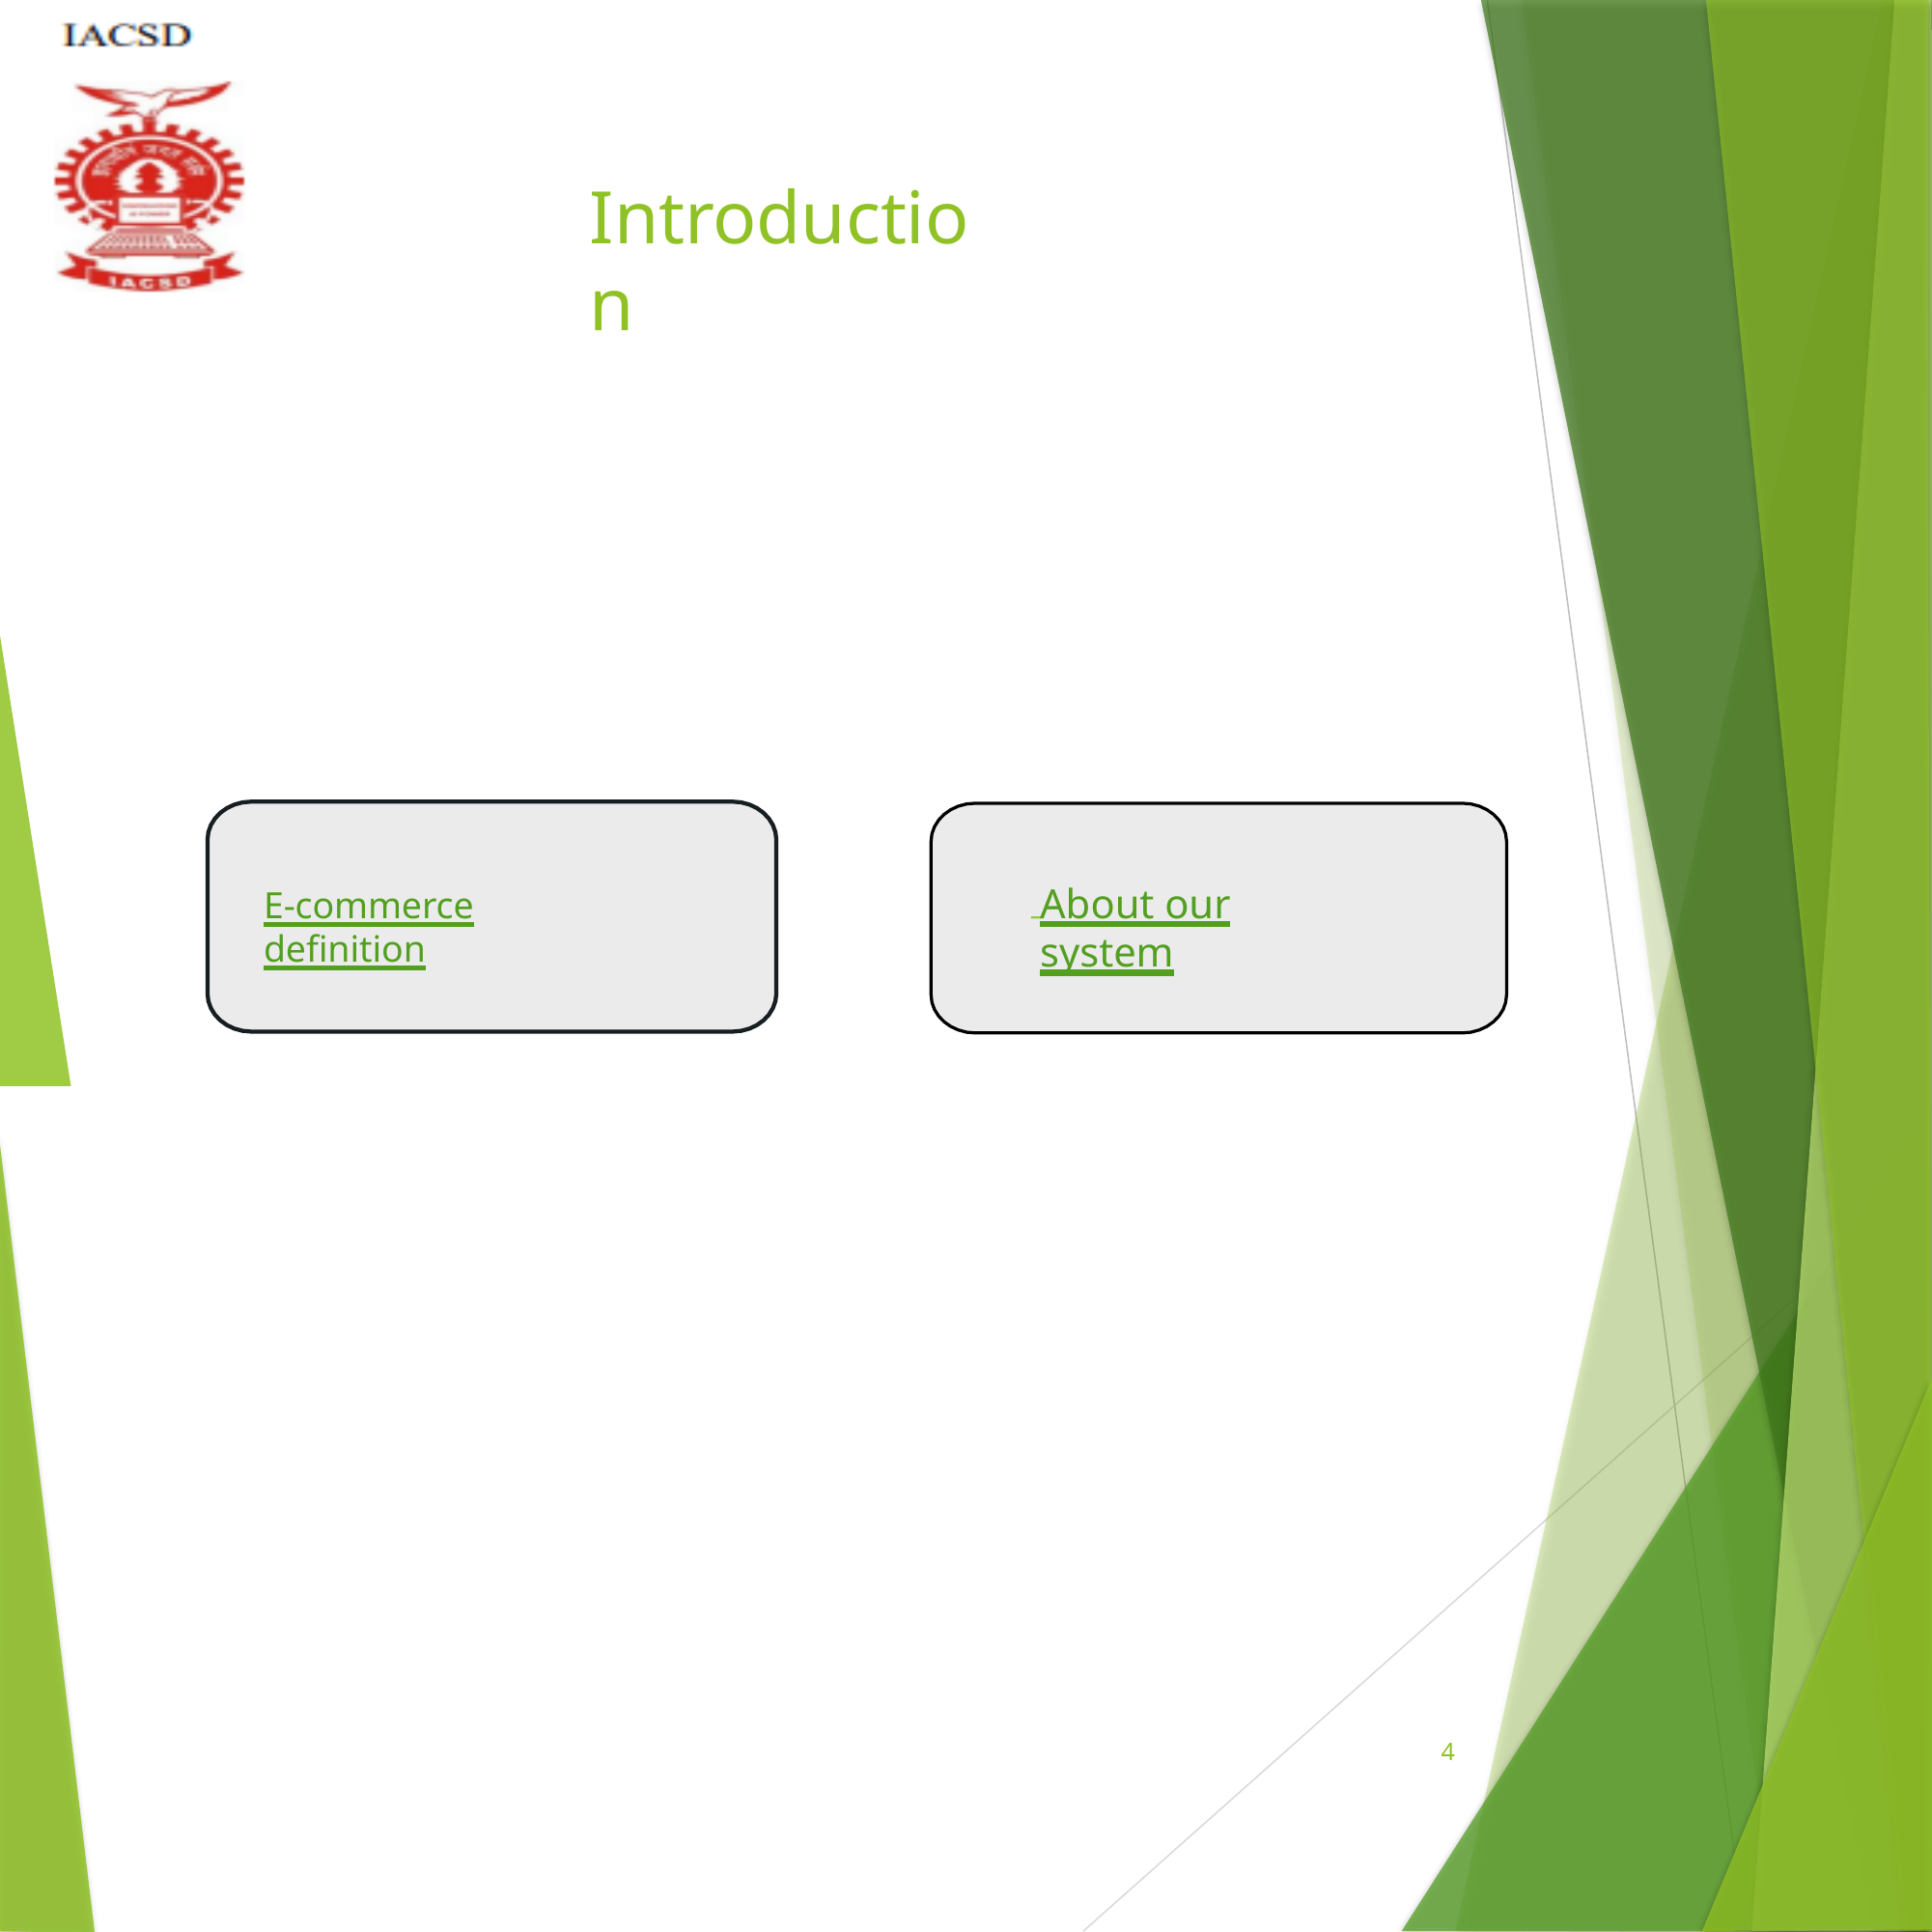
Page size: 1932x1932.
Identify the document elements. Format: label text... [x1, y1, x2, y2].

picture [1, 3, 306, 311]
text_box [204, 798, 780, 1035]
text_box [0, 635, 71, 1086]
slide_number 4 [1360, 1700, 1470, 1805]
title Introduction [587, 169, 992, 494]
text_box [928, 800, 1509, 1036]
